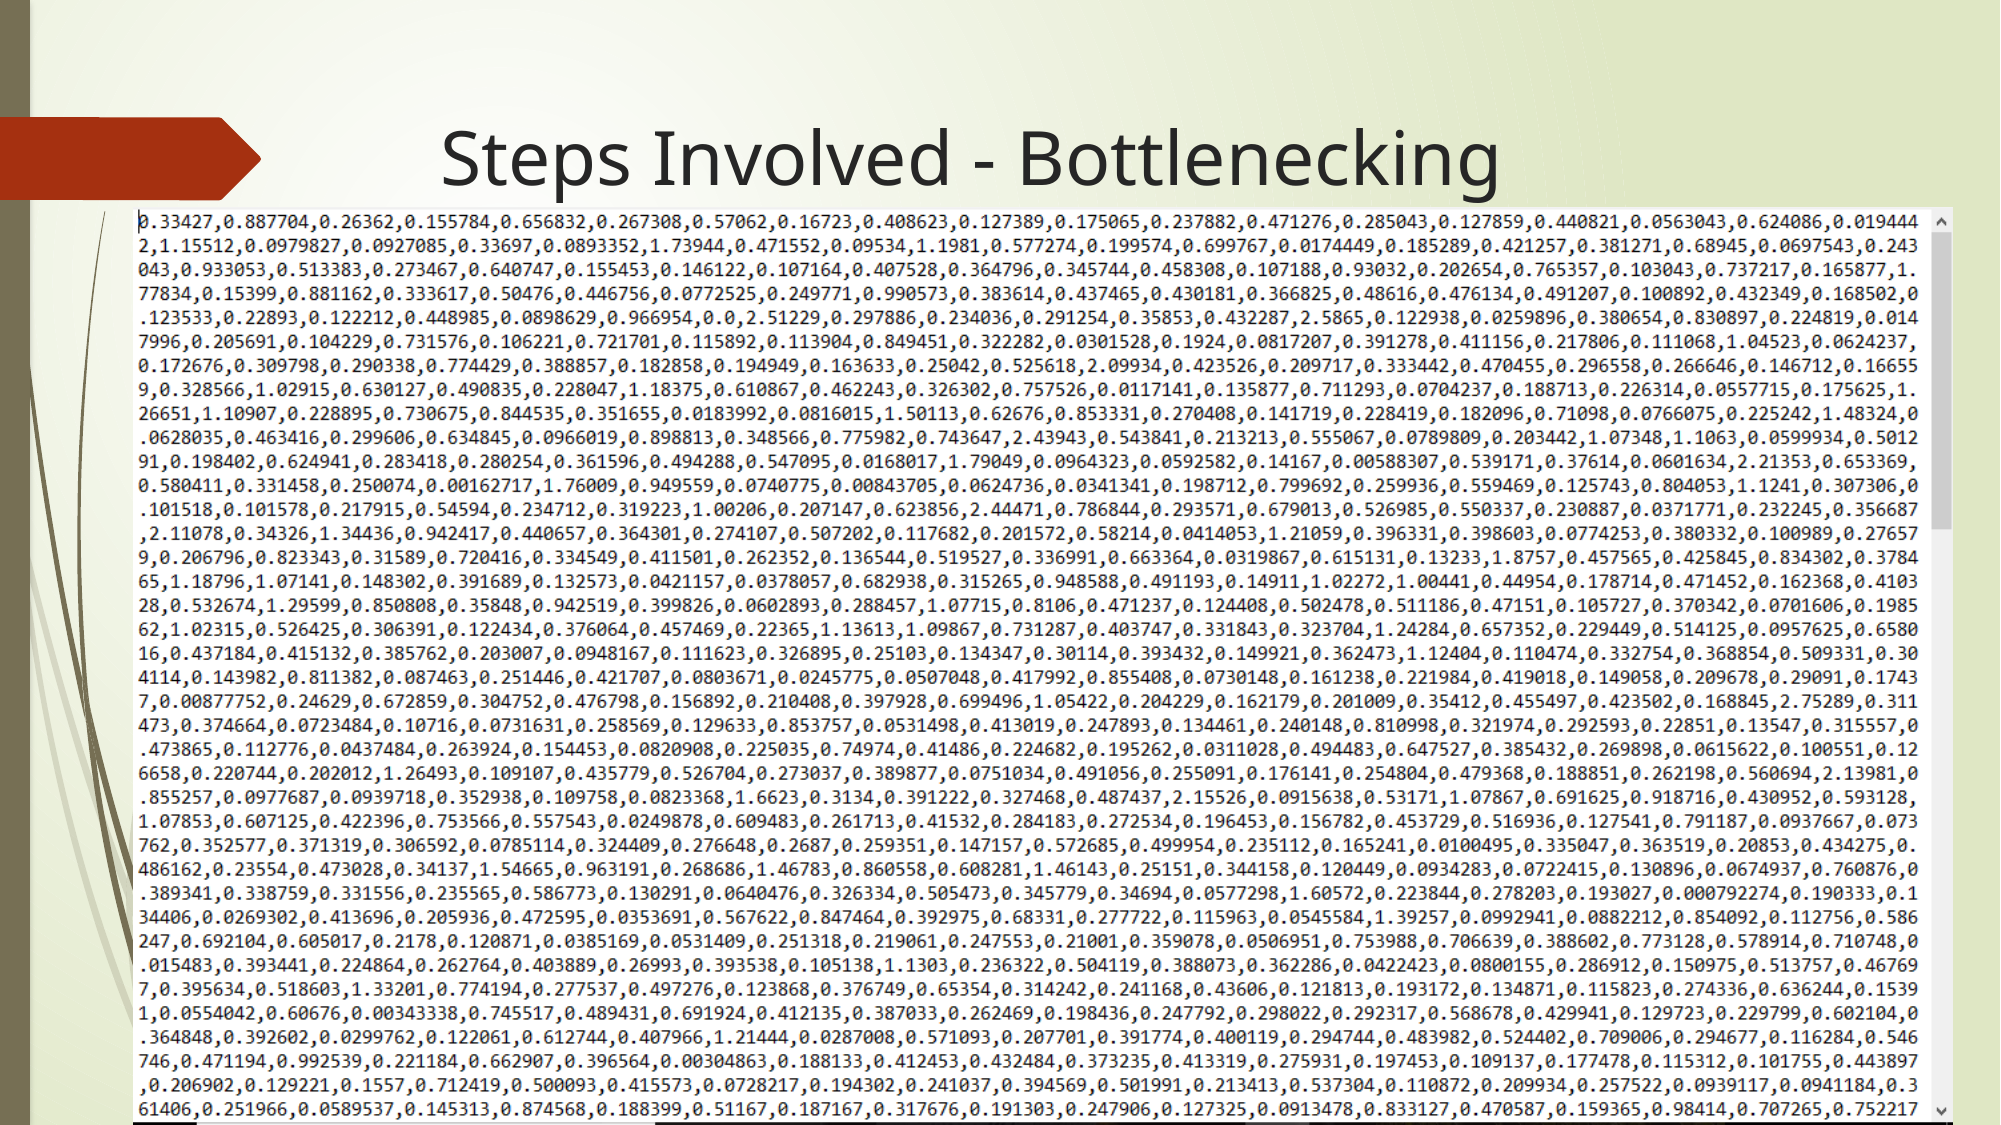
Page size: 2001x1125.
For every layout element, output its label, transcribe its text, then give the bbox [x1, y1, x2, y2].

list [133, 207, 1954, 1125]
title Steps Involved - Bottlenecking [425, 102, 1888, 206]
